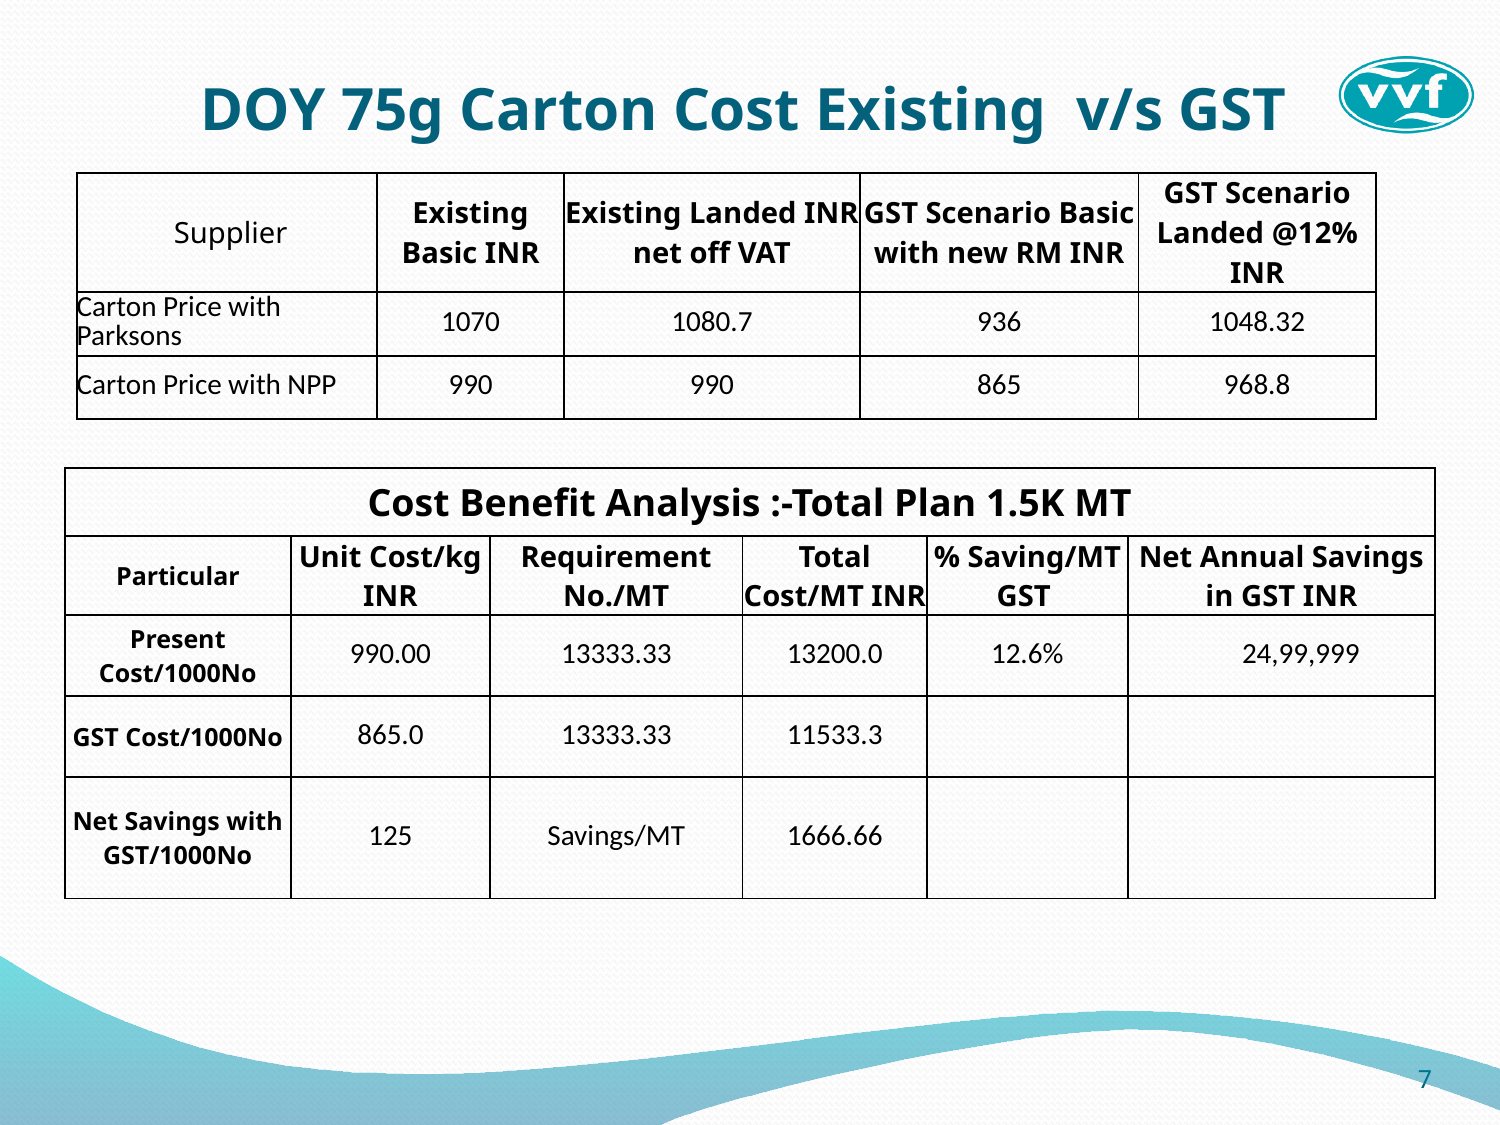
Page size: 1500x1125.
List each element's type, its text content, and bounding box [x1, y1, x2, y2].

table_cell 125 [292, 778, 489, 898]
table_cell [1129, 697, 1434, 776]
table_cell Net Annual Savings in GST INR [1129, 537, 1434, 614]
table_header GST Scenario Basic with new RM INR [861, 174, 1138, 291]
title DOY 75g Carton Cost Existing v/s GST [75, 42, 1413, 150]
table_cell 24,99,999 [1129, 616, 1434, 695]
table_cell 1666.66 [743, 778, 926, 898]
table_header Cost Benefit Analysis :-Total Plan 1.5K MT [66, 469, 1434, 535]
table_cell Present Cost/1000No [66, 616, 290, 695]
table_cell 13333.33 [491, 697, 742, 776]
table_cell [928, 778, 1127, 898]
table_cell [928, 697, 1127, 776]
table_cell 990 [378, 357, 563, 418]
table_cell 865.0 [292, 697, 489, 776]
table_header Existing Landed INR net off VAT [565, 174, 859, 291]
table_cell 968.8 [1139, 357, 1375, 418]
picture [1413, 56, 1475, 138]
table_cell % Saving/MT GST [928, 537, 1127, 614]
table_cell 1080.7 [565, 293, 859, 355]
table_cell 13333.33 [491, 616, 742, 695]
table_cell 11533.3 [743, 697, 926, 776]
table_cell Particular [66, 537, 290, 614]
table_header GST Scenario Landed @12% INR [1139, 174, 1375, 291]
table_cell Carton Price with Parksons [78, 293, 376, 355]
table_cell 936 [861, 293, 1138, 355]
table_cell Total Cost/MT INR [743, 537, 926, 614]
table_cell 12.6% [928, 616, 1127, 695]
table_cell Savings/MT [491, 778, 742, 898]
table_cell Unit Cost/kg INR [292, 537, 489, 614]
slide_number 7 [1374, 1037, 1475, 1098]
table_cell 1070 [378, 293, 563, 355]
table_cell Requirement No./MT [491, 537, 742, 614]
table_cell GST Cost/1000No [66, 697, 290, 776]
table_cell Carton Price with NPP [78, 357, 376, 418]
table_cell 990.00 [292, 616, 489, 695]
table_header Supplier [78, 174, 376, 291]
table_cell Net Savings with GST/1000No [66, 778, 290, 898]
table_cell 990 [565, 357, 859, 418]
table_header Existing Basic INR [378, 174, 563, 291]
table_cell [1129, 778, 1434, 898]
table_cell 13200.0 [743, 616, 926, 695]
table_cell 1048.32 [1139, 293, 1375, 355]
table_cell 865 [861, 357, 1138, 418]
